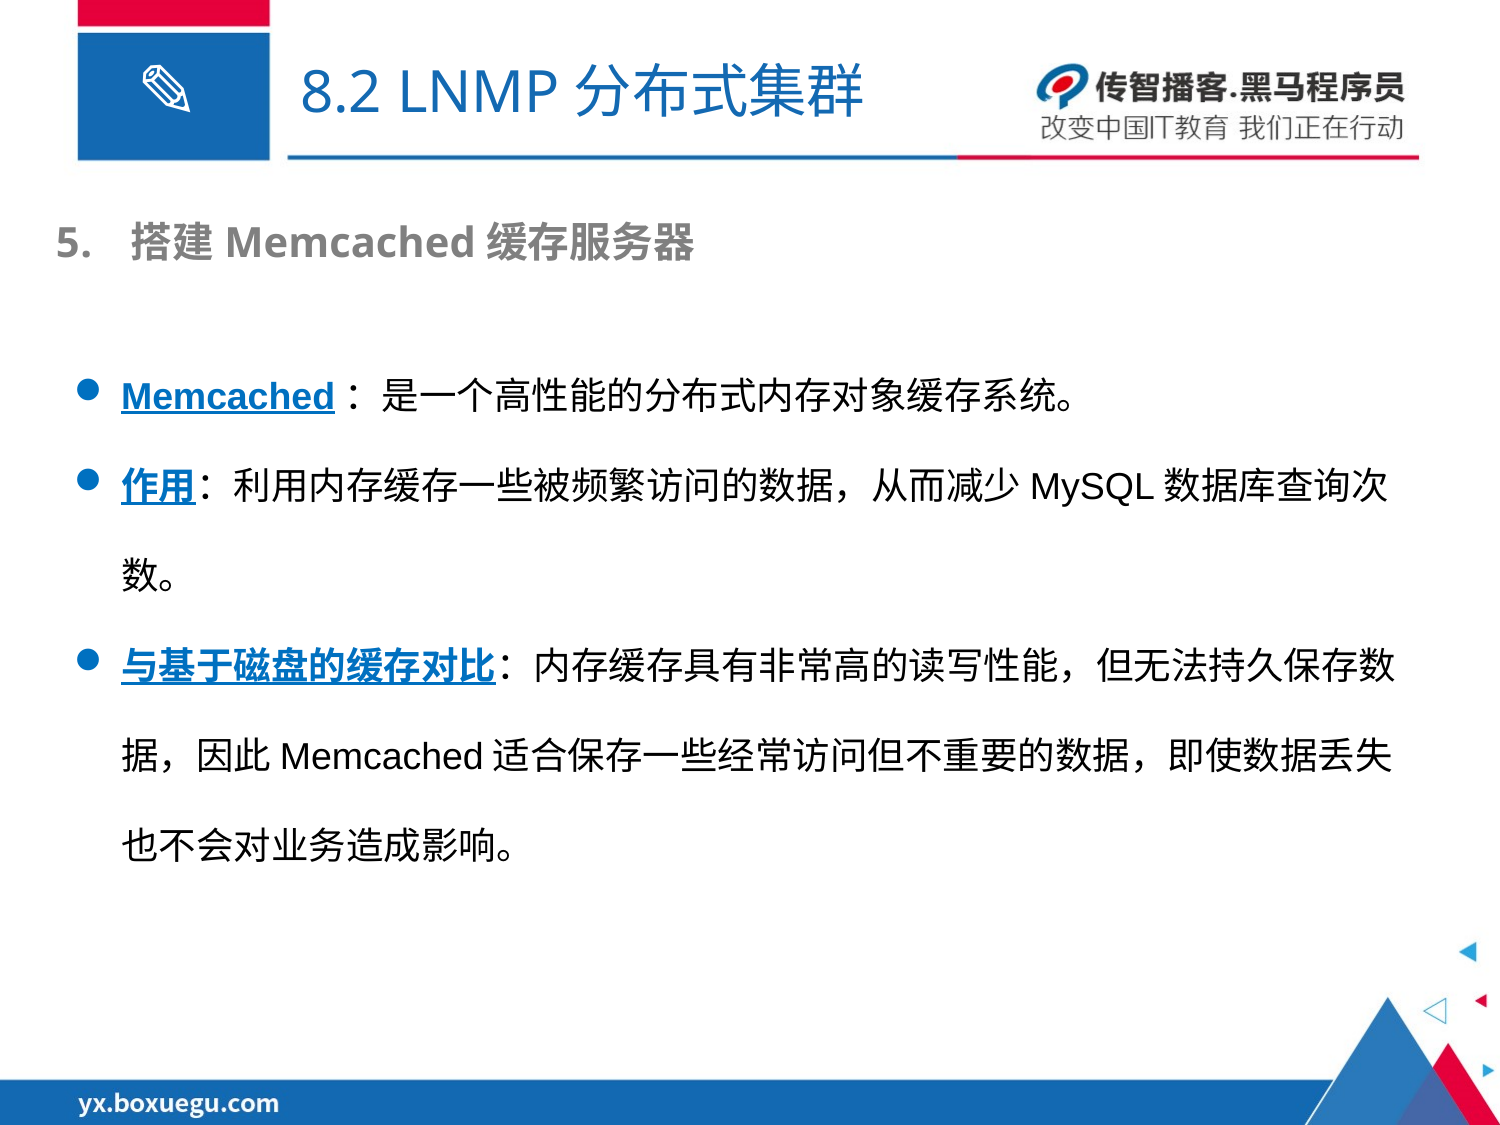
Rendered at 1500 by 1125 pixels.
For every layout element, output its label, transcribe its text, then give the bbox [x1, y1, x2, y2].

text_box Memcached：是一个高性能的分布式内存对象缓存系统。 作用：利用内存缓存一些被频繁访问的数据，从而减少MySQL数据库查询次数。 与基于磁盘的缓存对比：内存缓存具有非常高的读写性能，但无法持久保存数据，因此Memcached适合保存一些经常访问但不重要的数据，即使数据丢失也不会对业务造成影响。 [59, 319, 1438, 875]
picture [0, 0, 1500, 1125]
text_box 搭建Memcached缓存服务器 [41, 208, 1424, 274]
title 8.2 LNMP分布式集群 [285, 25, 1137, 153]
